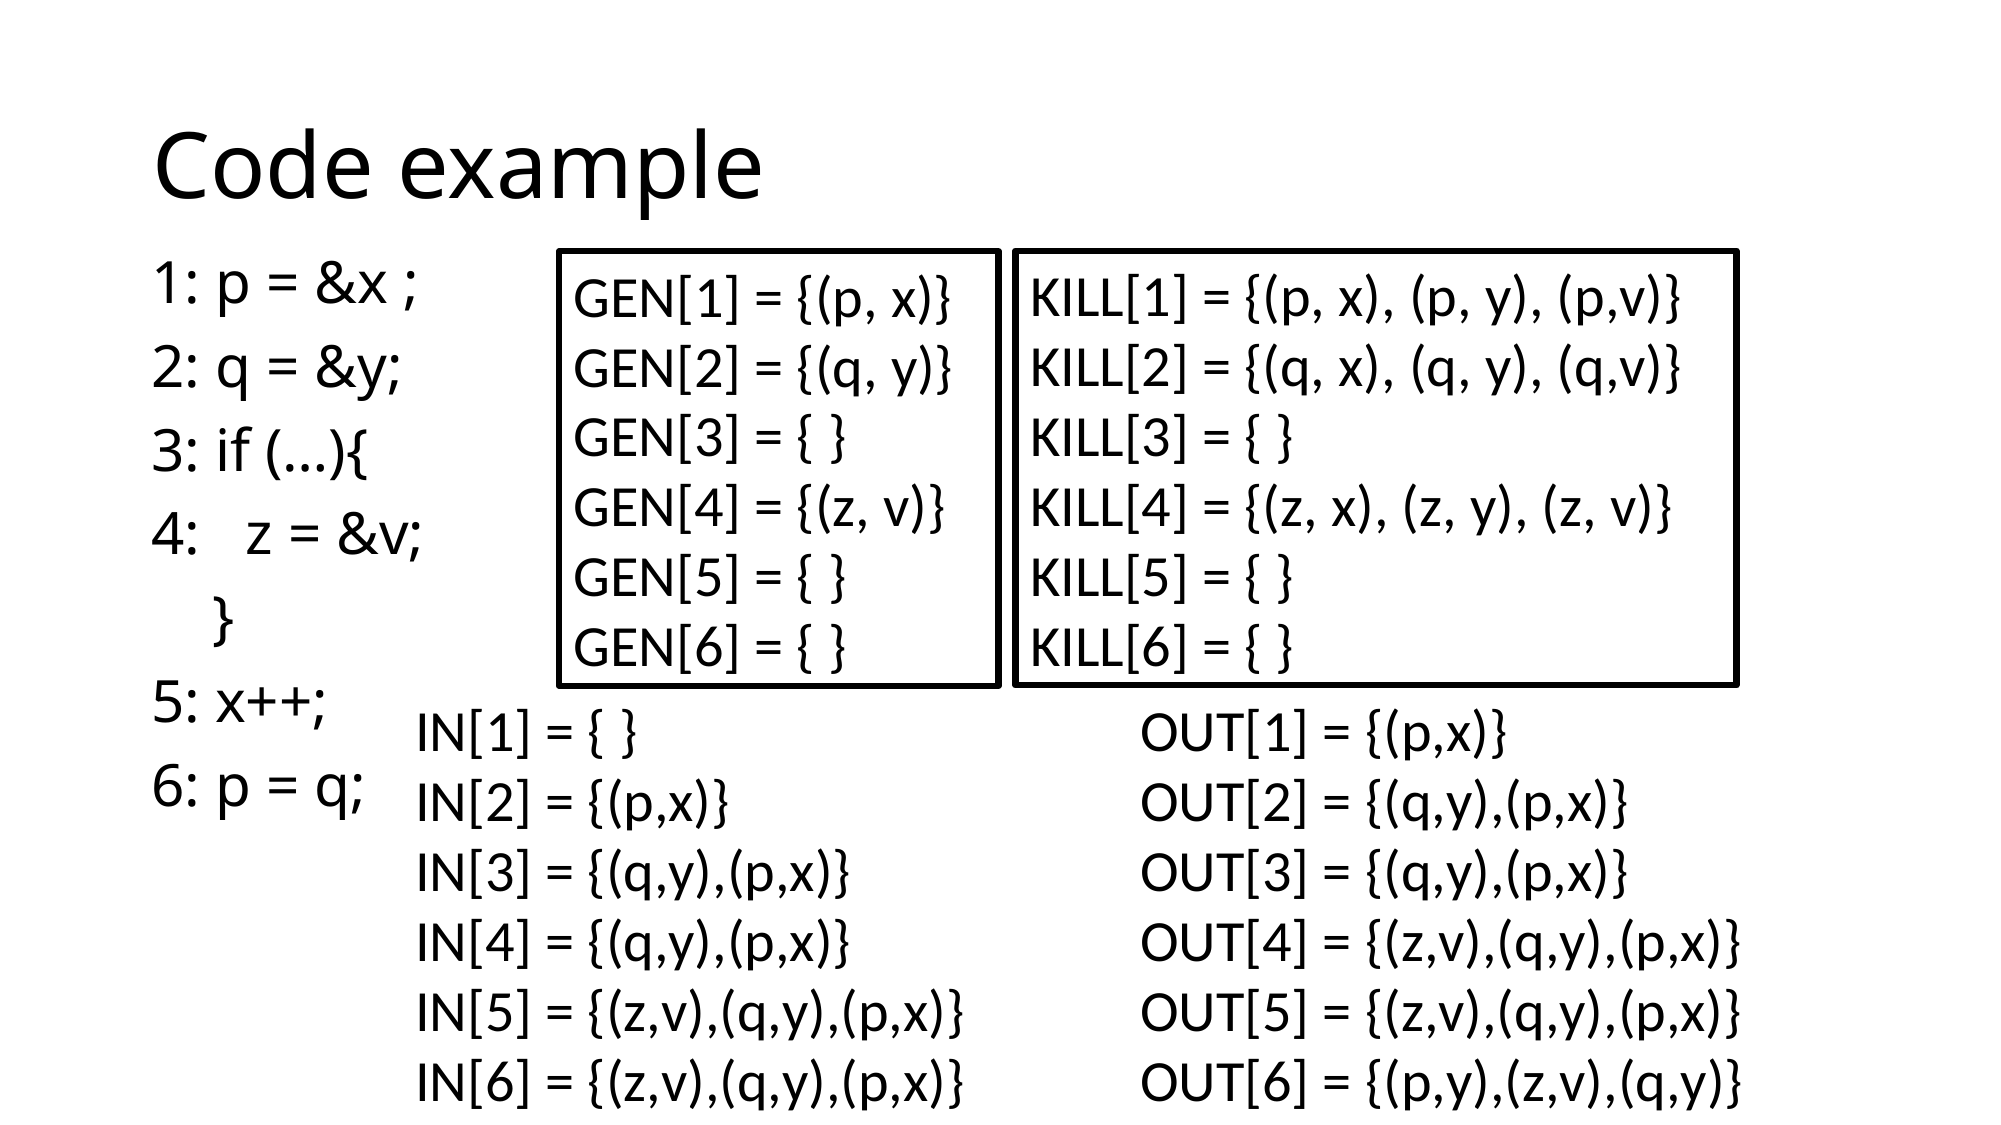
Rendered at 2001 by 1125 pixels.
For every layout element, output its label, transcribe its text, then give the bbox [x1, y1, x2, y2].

text_box GEN[1] = {(p, x)} GEN[2] = {(q, y)} GEN[3] = { } GEN[4] = {(z, v)} GEN[5] = { } GEN[6] = { } [559, 251, 999, 685]
text_box IN[1] = { } IN[2] = {(p,x)} IN[3] = {(q,y),(p,x)} IN[4] = {(q,y),(p,x)} IN[5] = {(z,v),(q,y),(p,x)} IN[6] = {(z,v),(q,y),(p,x)} [400, 685, 1007, 1121]
text_box OUT[1] = {(p,x)} OUT[2] = {(q,y),(p,x)} OUT[3] = {(q,y),(p,x)} OUT[4] = {(z,v),(q,y),(p,x)} OUT[5] = {(z,v),(q,y),(p,x)} OUT[6] = {(p,y),(z,v),(q,y)} [1125, 685, 1792, 1121]
text_box KILL[1] = {(p, x), (p, y), (p,v)} KILL[2] = {(q, x), (q, y), (q,v)} KILL[3] = { } KILL[4] = {(z, x), (z, y), (z, v)} KILL[5] = { } KILL[6] = { } [1015, 250, 1737, 686]
title Code example [137, 59, 1863, 278]
list 1: p = &x ; 2: q = &y; 3: if (…){ 4: z = &v; } 5: x++; 6: p = q; [136, 245, 500, 960]
